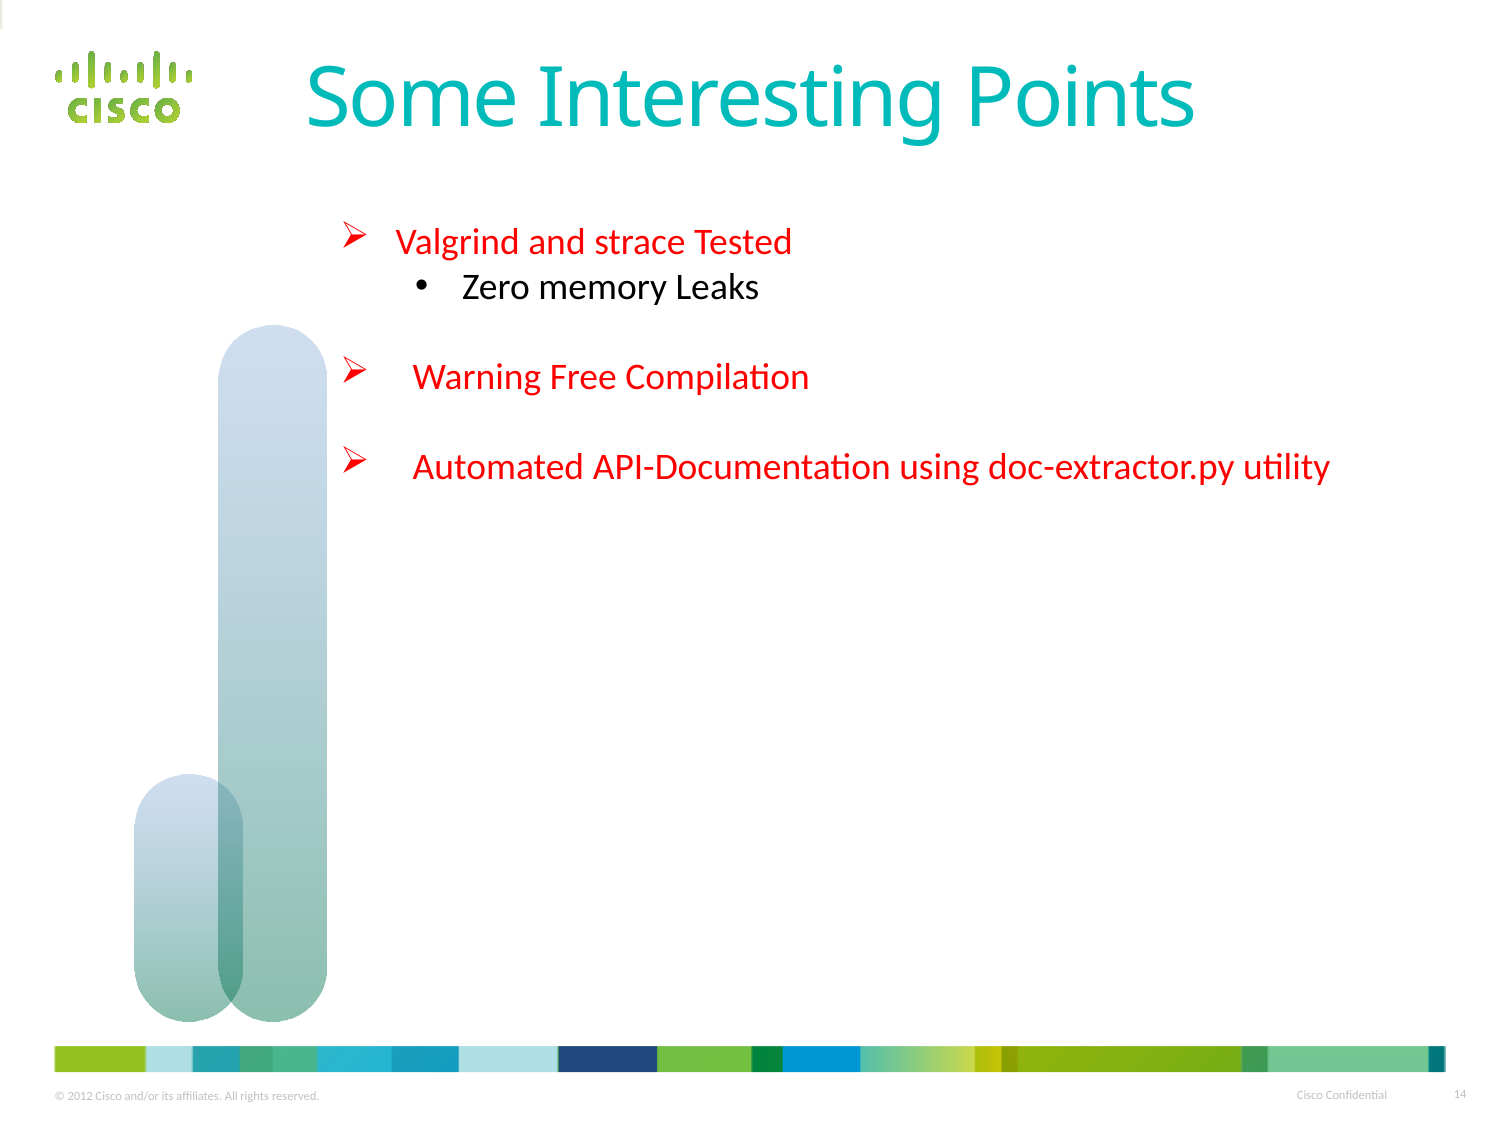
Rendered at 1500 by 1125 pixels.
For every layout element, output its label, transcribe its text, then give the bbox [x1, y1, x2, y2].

text_box Some Interesting Points [290, 0, 1422, 189]
text_box Valgrind and strace Tested Zero memory Leaks Warning Free Compilation Automated API-Documentation using doc-extractor.py utility [325, 164, 1451, 720]
picture [54, 1047, 239, 1072]
picture [657, 1047, 782, 1072]
picture [318, 1047, 558, 1072]
picture [861, 1047, 1446, 1072]
